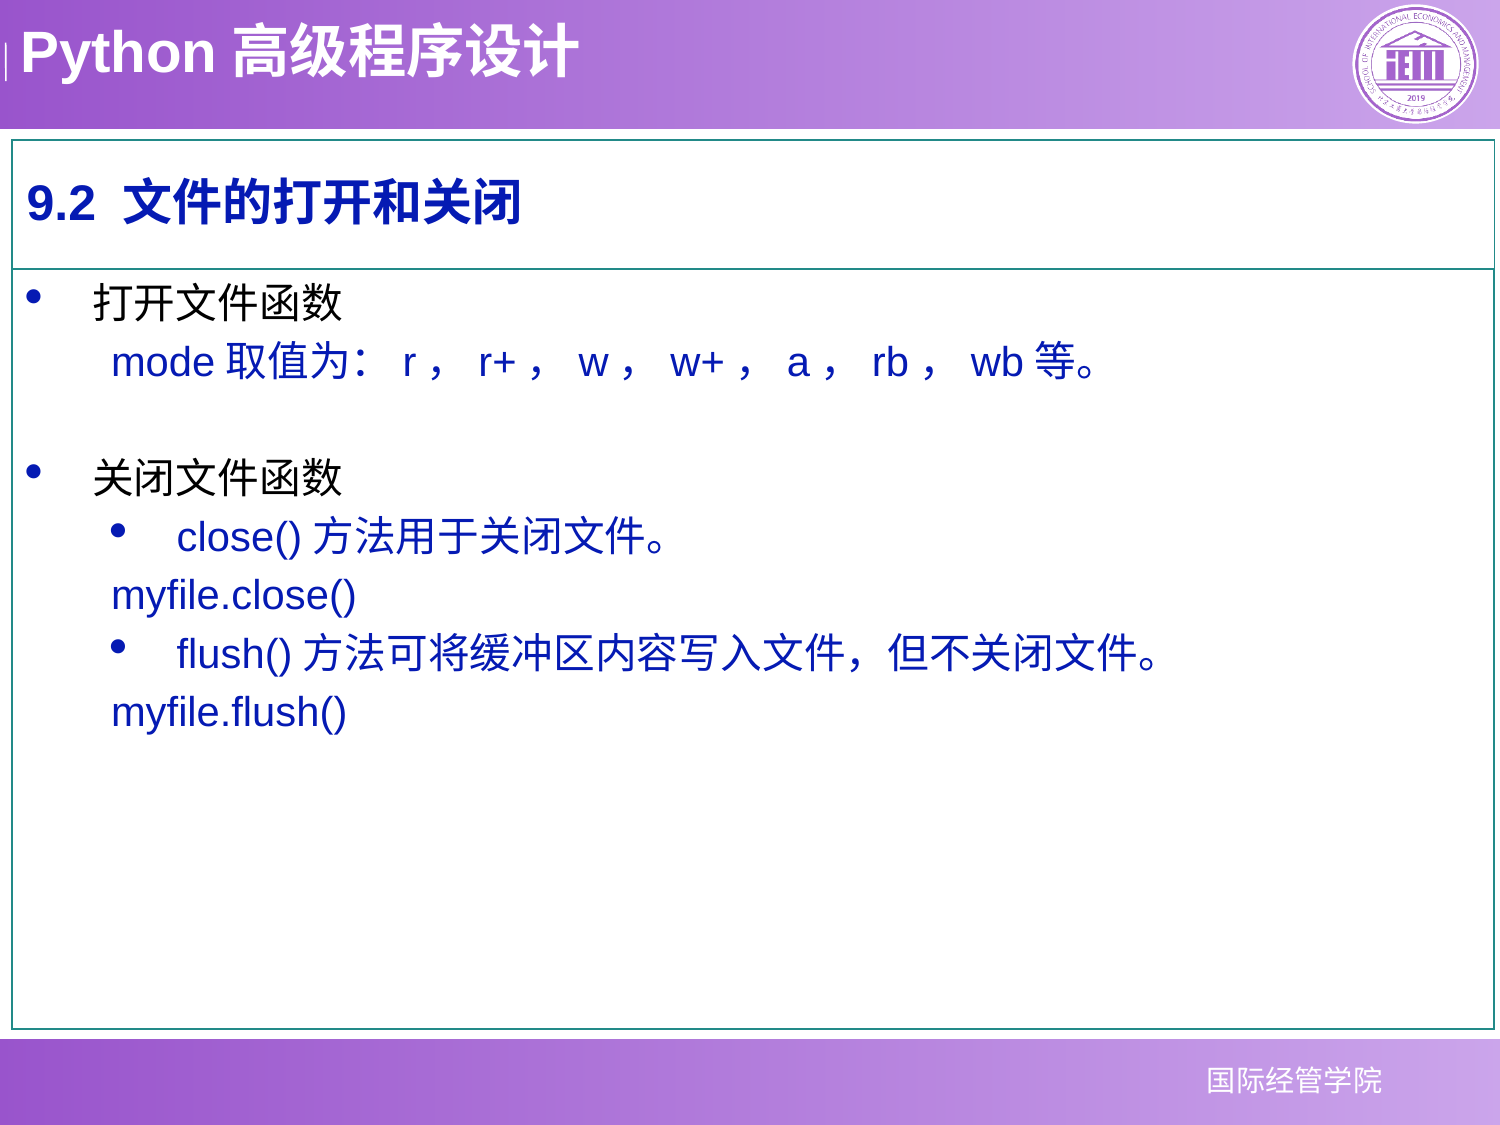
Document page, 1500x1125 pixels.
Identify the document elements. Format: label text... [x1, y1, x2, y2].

list 打开文件函数 mode取值为：r，r+，w，w+，a，rb，wb等。 关闭文件函数 close()方法用于关闭文件。 myfile.close() flush()方法可将缓冲区内容写入文件，但不关闭文件。 myfile.flush() [11, 268, 1495, 1030]
title 9.2 文件的打开和关闭 [11, 139, 1495, 268]
picture [1354, 6, 1477, 122]
